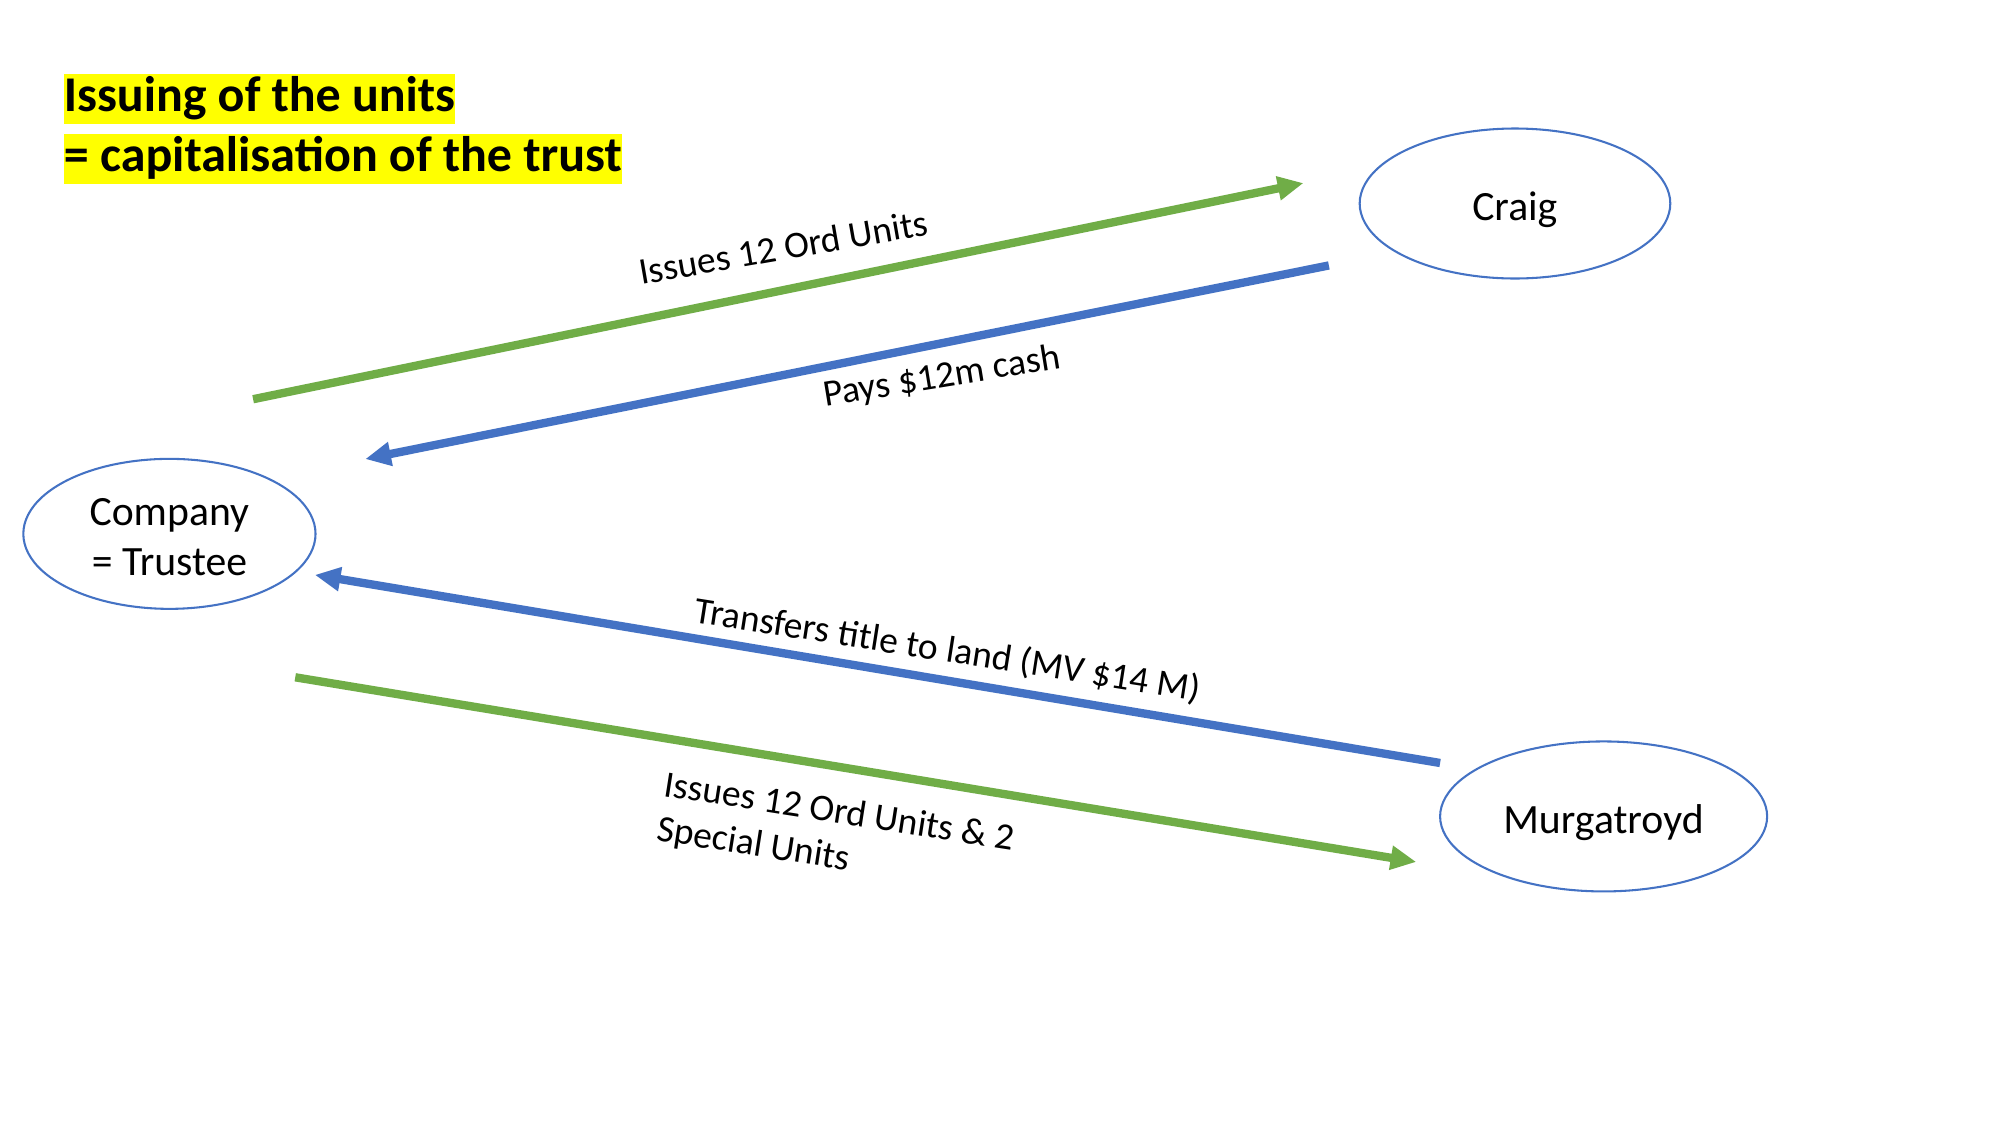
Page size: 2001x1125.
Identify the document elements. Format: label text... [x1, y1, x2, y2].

text_box Issuing of the units = capitalisation of the trust [49, 54, 638, 189]
text_box Issues 12 Ord Units & 2 Special Units [697, 862, 1124, 928]
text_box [253, 183, 1303, 400]
text_box Murgatroyd [1439, 740, 1769, 893]
text_box Craig [1358, 127, 1672, 280]
text_box Company = Trustee [22, 457, 317, 610]
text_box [315, 574, 1441, 763]
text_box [295, 677, 1416, 862]
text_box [365, 265, 1329, 459]
